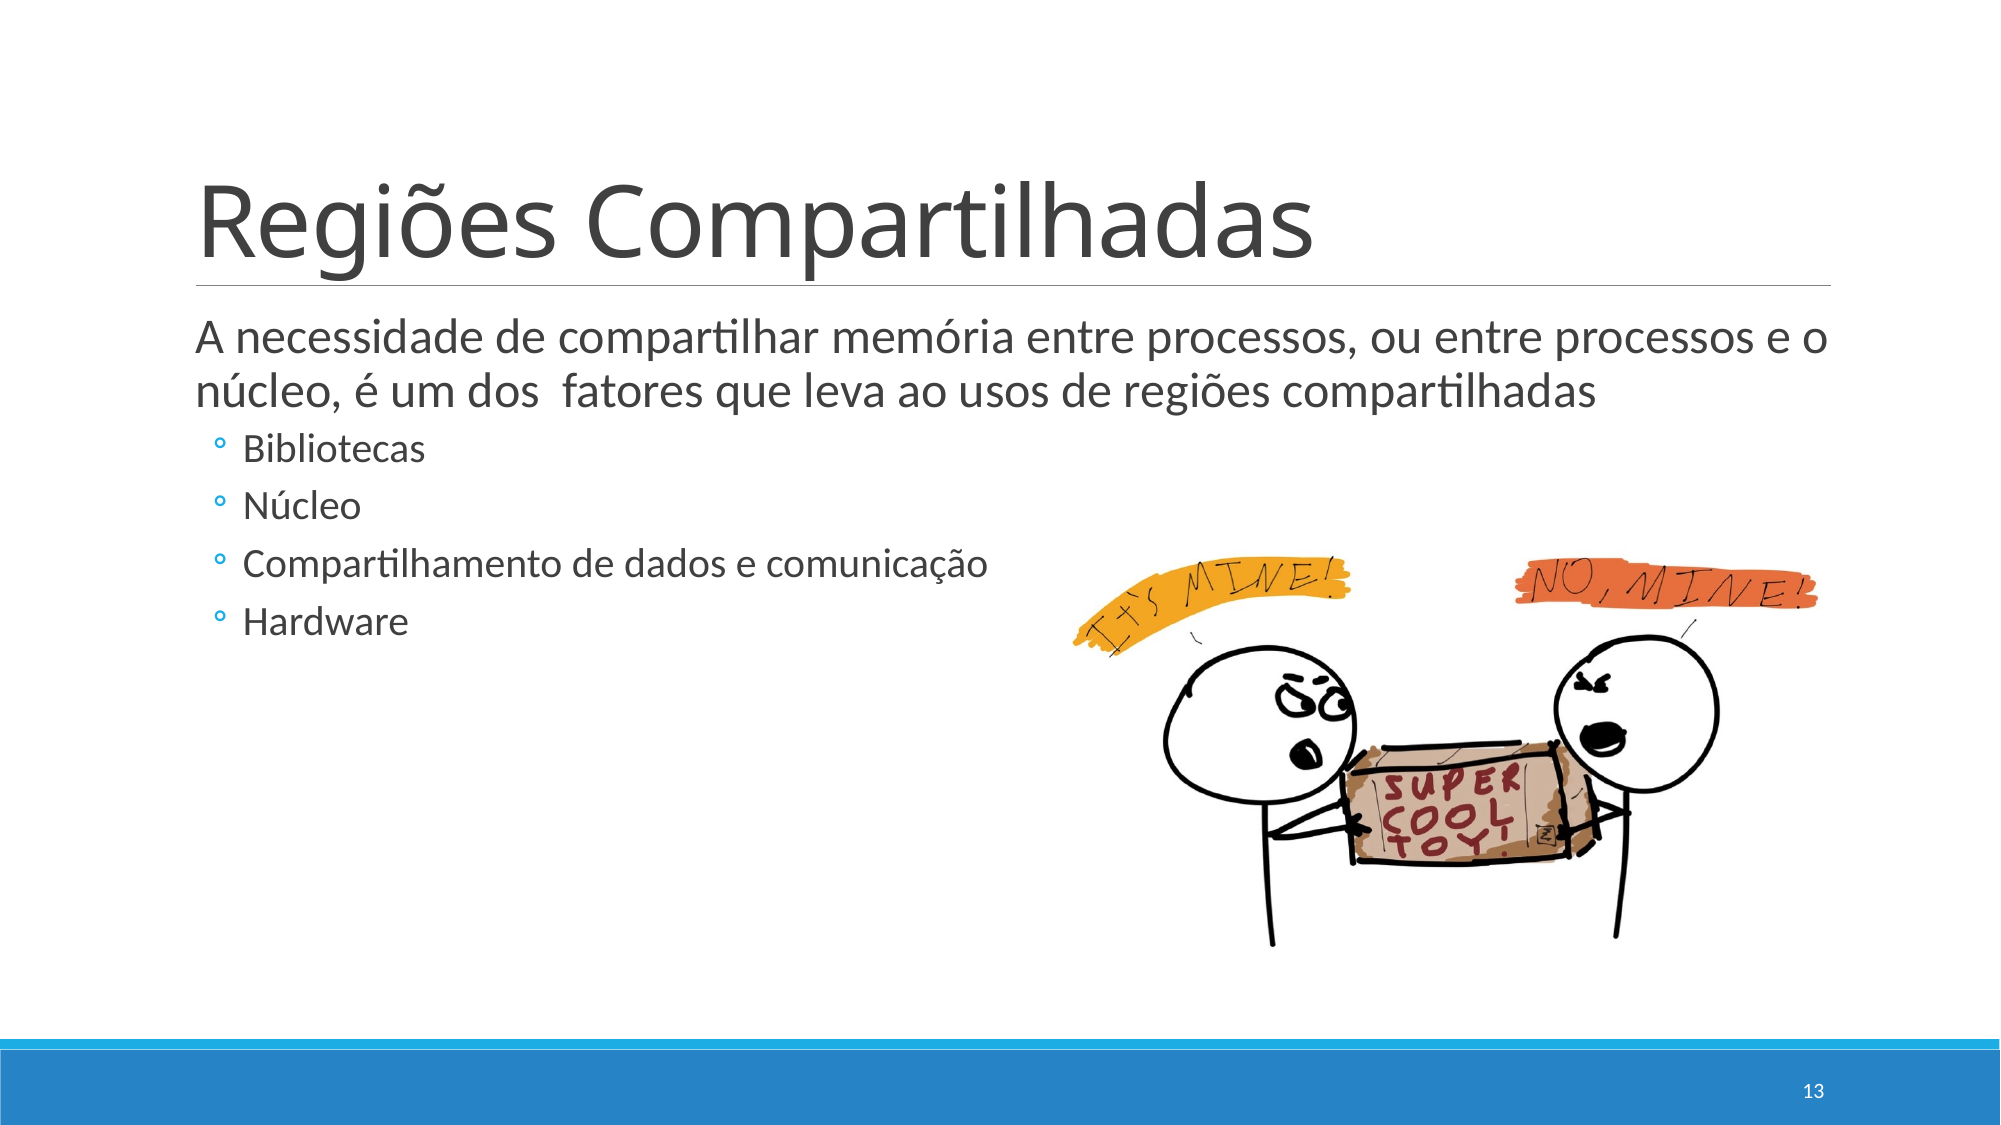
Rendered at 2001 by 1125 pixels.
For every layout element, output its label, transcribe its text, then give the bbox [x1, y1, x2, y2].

title Regiões Compartilhadas [180, 47, 1830, 285]
slide_number 13 [1624, 1059, 1840, 1120]
list A necessidade de compartilhar memória entre processos, ou entre processos e o núcleo, é um dos fatores que leva ao usos de regiões compartilhadas Bibliotecas Núcleo Compartilhamento de dados e comunicação Hardware [180, 302, 1830, 963]
picture [1061, 517, 1831, 964]
